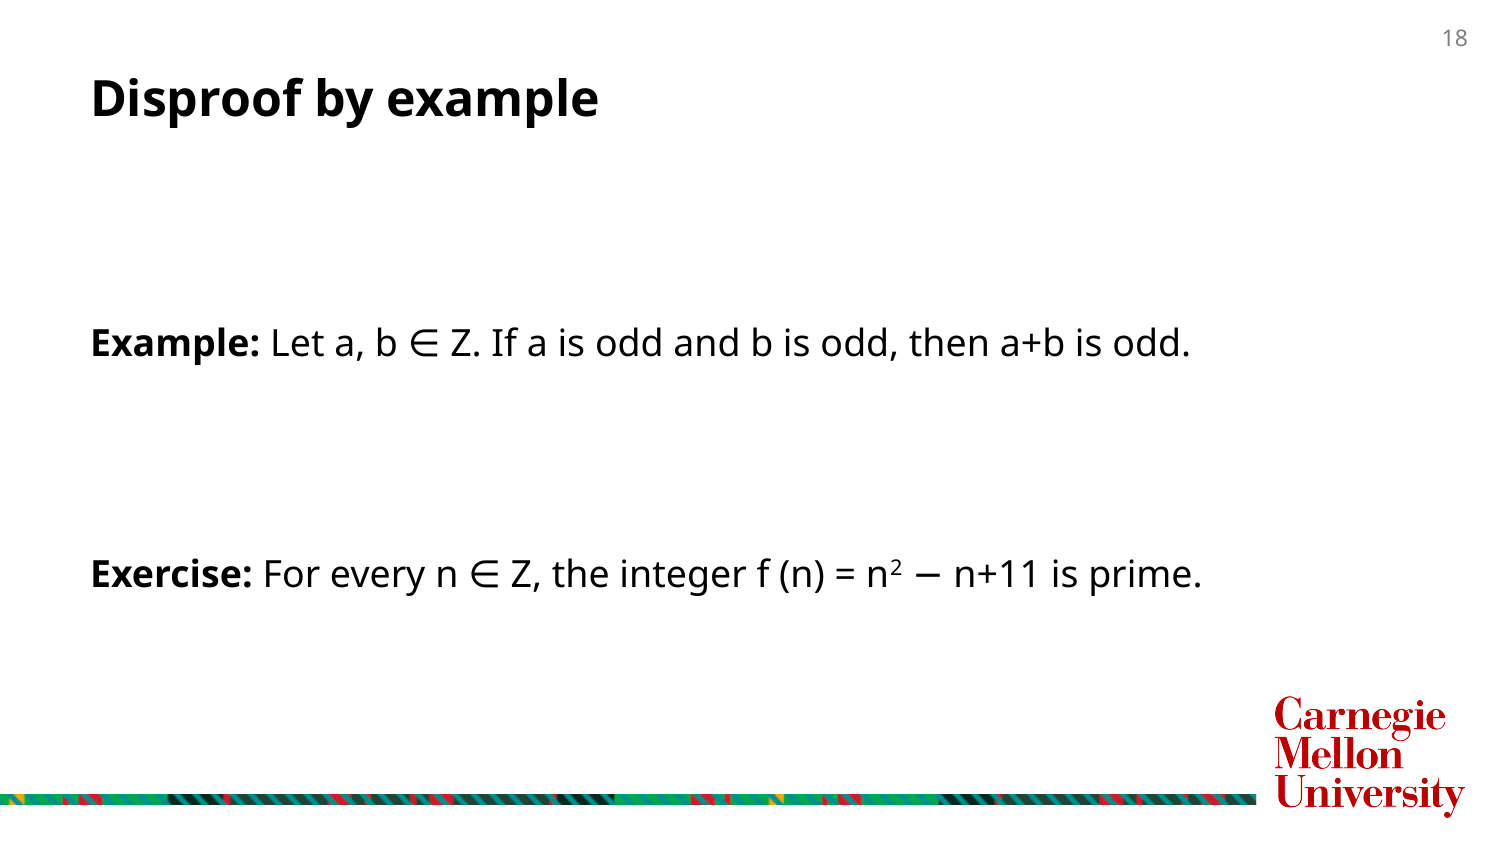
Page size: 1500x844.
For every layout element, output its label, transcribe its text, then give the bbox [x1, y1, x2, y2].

picture [1275, 696, 1465, 818]
title Disproof by example [75, 59, 1425, 160]
list Example: Let a, b ∈ Z. If a is odd and b is odd, then a+b is odd. Exercise: For every n ∈ Z, the integer f (n) = n2 − n+11 is prime. [75, 196, 1425, 760]
picture [0, 794, 1257, 805]
